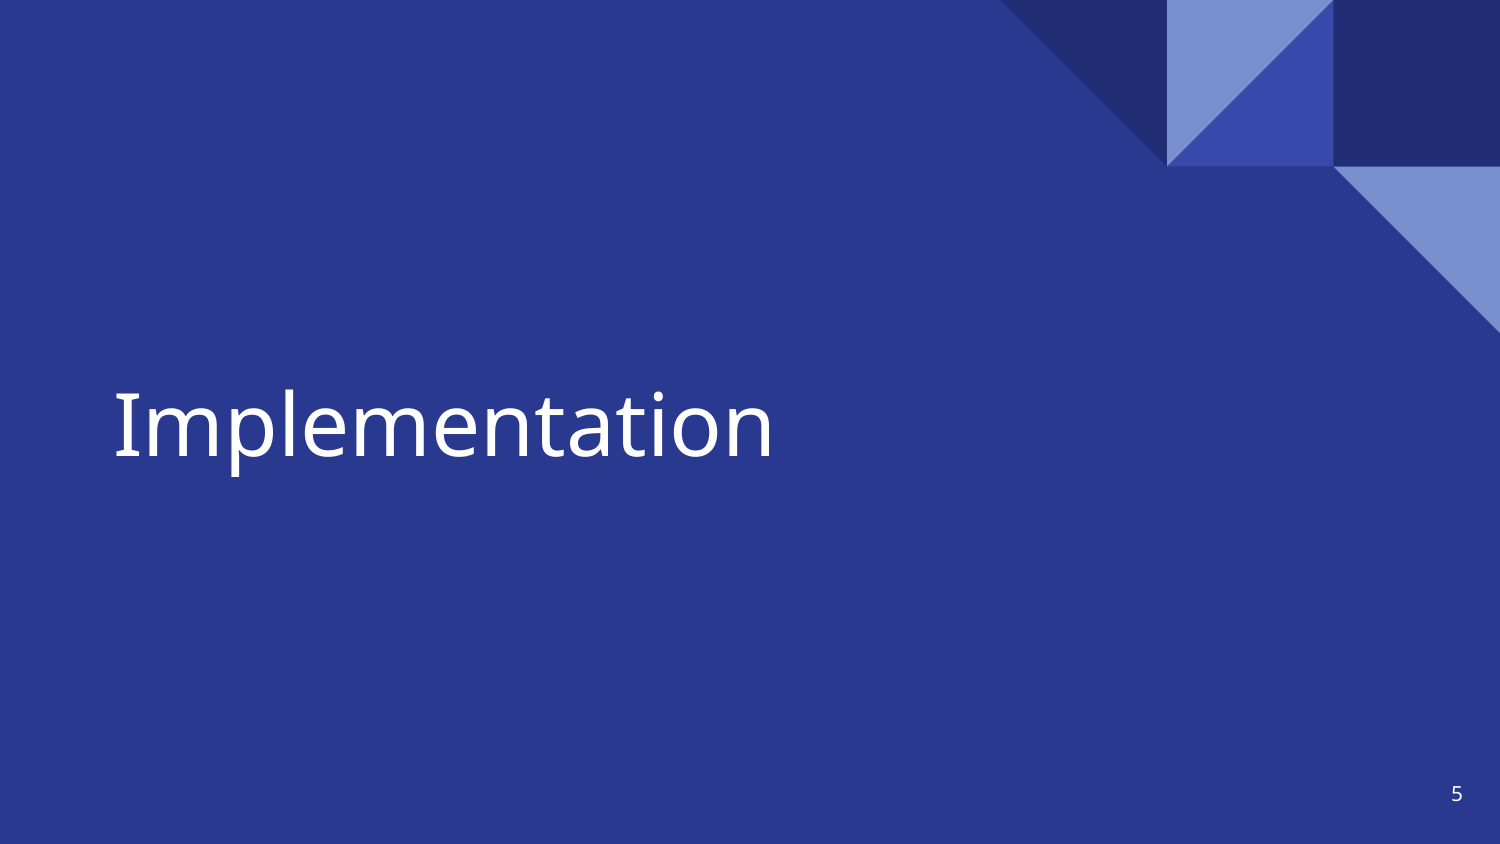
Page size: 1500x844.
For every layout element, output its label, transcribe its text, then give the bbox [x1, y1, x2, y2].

slide_number ‹#› [1387, 762, 1478, 828]
title Implementation [98, 353, 1447, 491]
